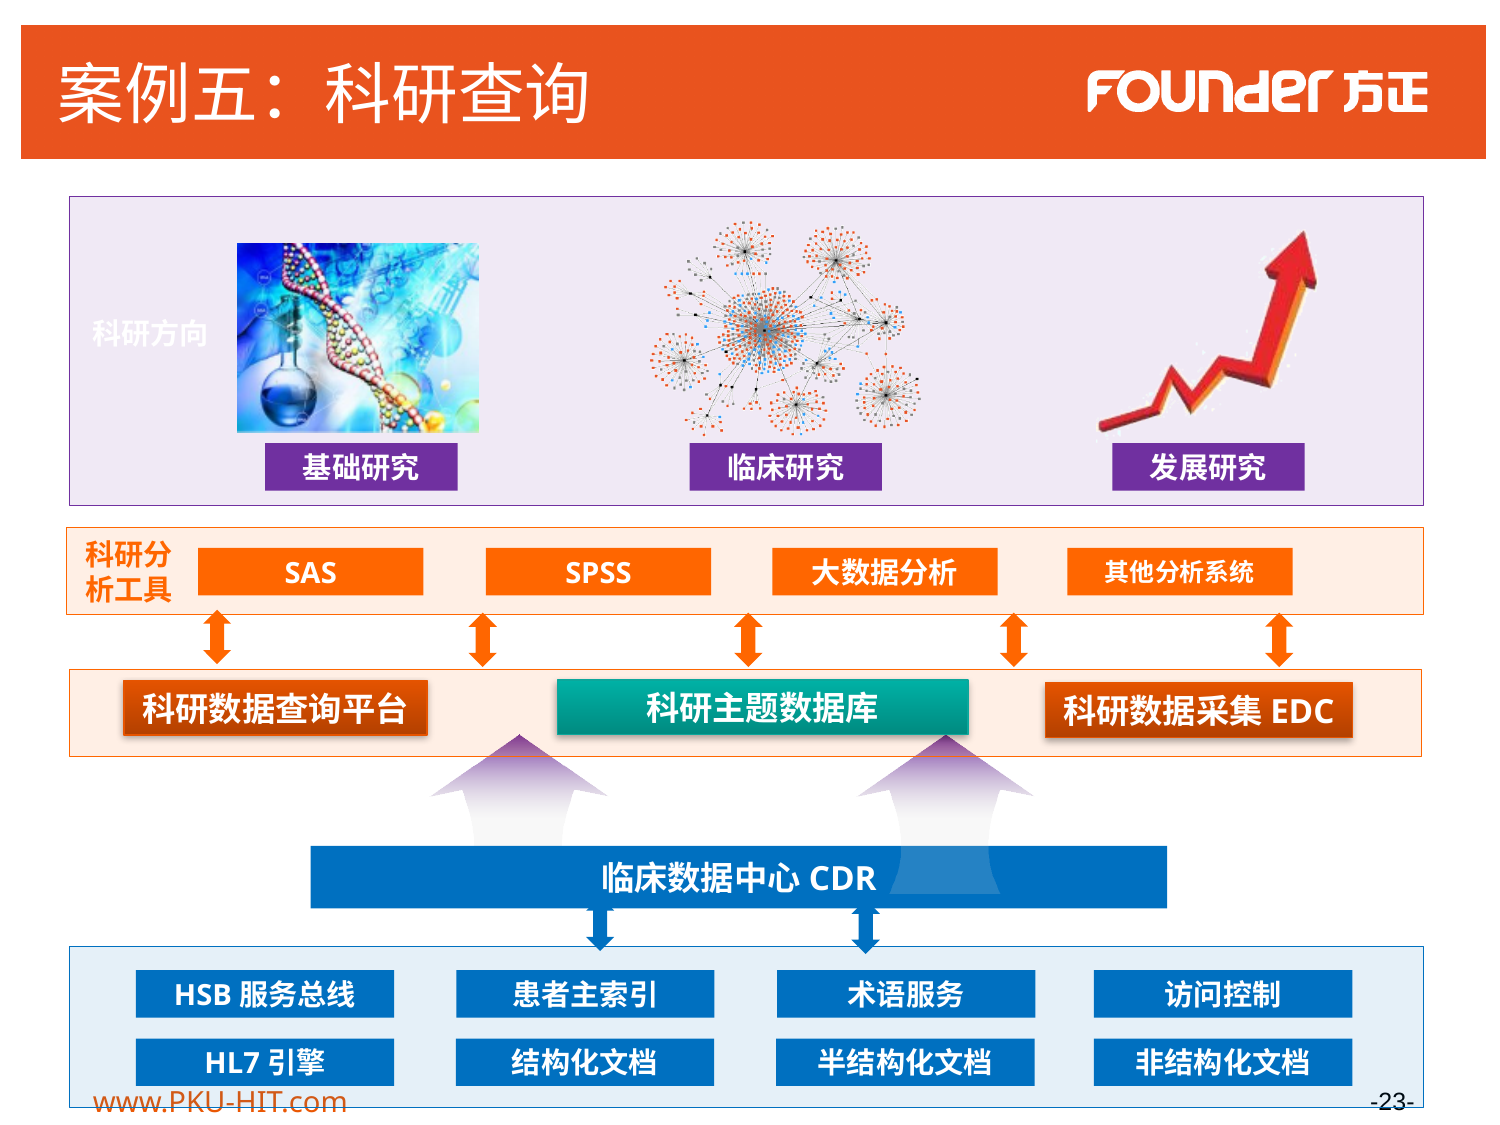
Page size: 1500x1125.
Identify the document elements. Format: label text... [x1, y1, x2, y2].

text_box 科研分析工具 [66, 528, 192, 614]
text_box SAS [198, 547, 424, 596]
text_box HL7引擎 [135, 1038, 395, 1086]
text_box 其他分析系统 [1067, 547, 1293, 596]
text_box [66, 527, 1424, 615]
text_box 访问控制 [1093, 970, 1353, 1018]
text_box 科研数据采集EDC [1045, 682, 1353, 738]
text_box 临床数据中心CDR [310, 845, 1168, 909]
text_box 非结构化文档 [1093, 1038, 1353, 1086]
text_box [202, 609, 1294, 668]
text_box SPSS [485, 547, 712, 596]
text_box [68, 195, 1424, 506]
text_box 案例五：科研查询 [43, 44, 607, 140]
text_box 科研数据查询平台 [123, 680, 427, 736]
text_box [69, 668, 1422, 757]
text_box 大数据分析 [772, 547, 998, 596]
text_box [856, 757, 1035, 894]
text_box HSB服务总线 [135, 970, 395, 1018]
text_box 术语服务 [777, 970, 1036, 1018]
text_box 结构化文档 [455, 1038, 715, 1086]
text_box 患者主索引 [456, 970, 715, 1018]
text_box 科研主题数据库 [557, 680, 968, 735]
text_box 半结构化文档 [776, 1038, 1035, 1086]
text_box [429, 757, 609, 845]
text_box [68, 946, 1424, 1107]
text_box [585, 896, 881, 955]
picture [236, 243, 479, 433]
